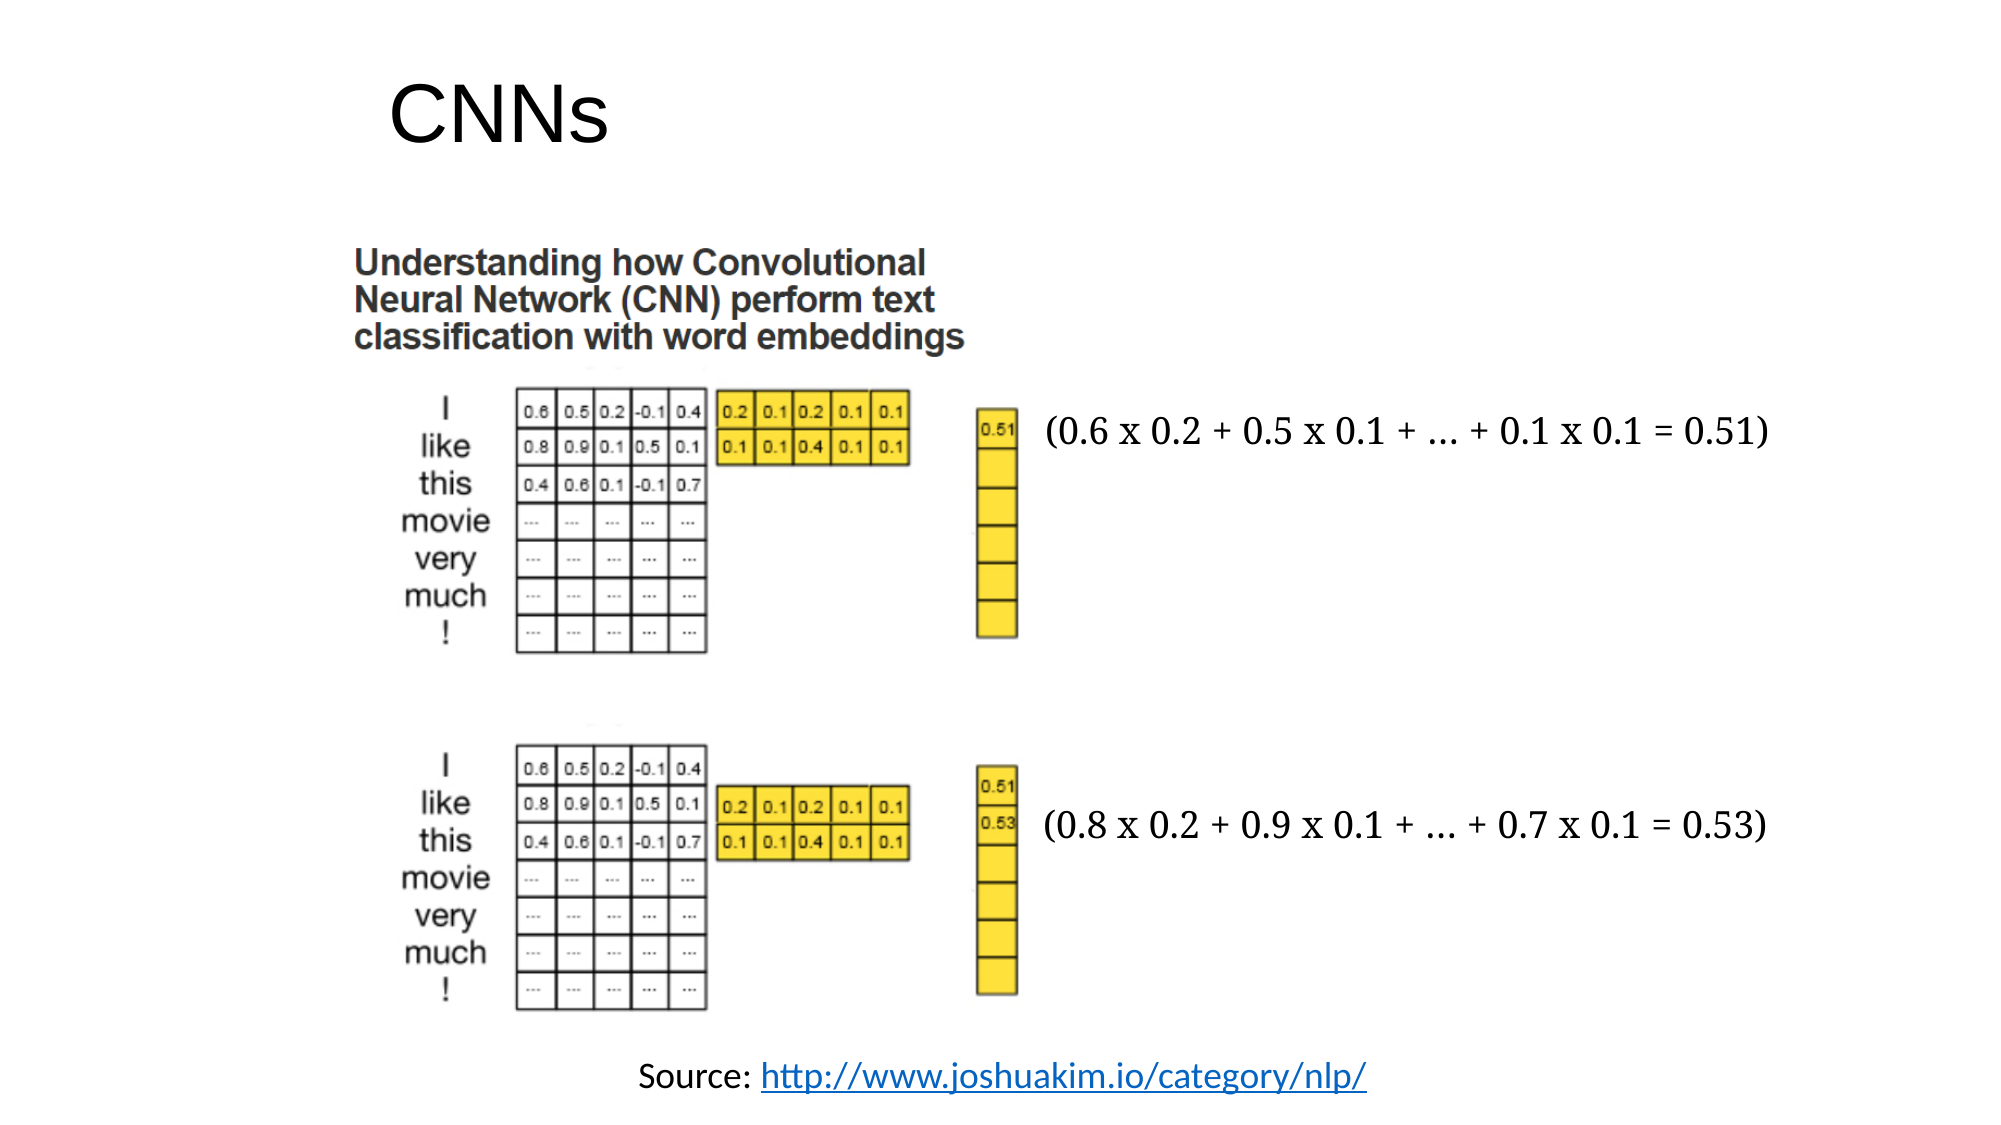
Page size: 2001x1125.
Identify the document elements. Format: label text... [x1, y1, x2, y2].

text_box (0.6 x 0.2 + 0.5 x 0.1 + … + 0.1 x 0.1 = 0.51) [1082, 399, 1790, 460]
text_box (0.8 x 0.2 + 0.9 x 0.1 + … + 0.7 x 0.1 = 0.53) [1082, 793, 1784, 854]
text_box CNNs [373, 52, 626, 167]
text_box Source: http://www.joshuakim.io/category/nlp/ [623, 1043, 1472, 1103]
picture [317, 234, 1082, 1035]
